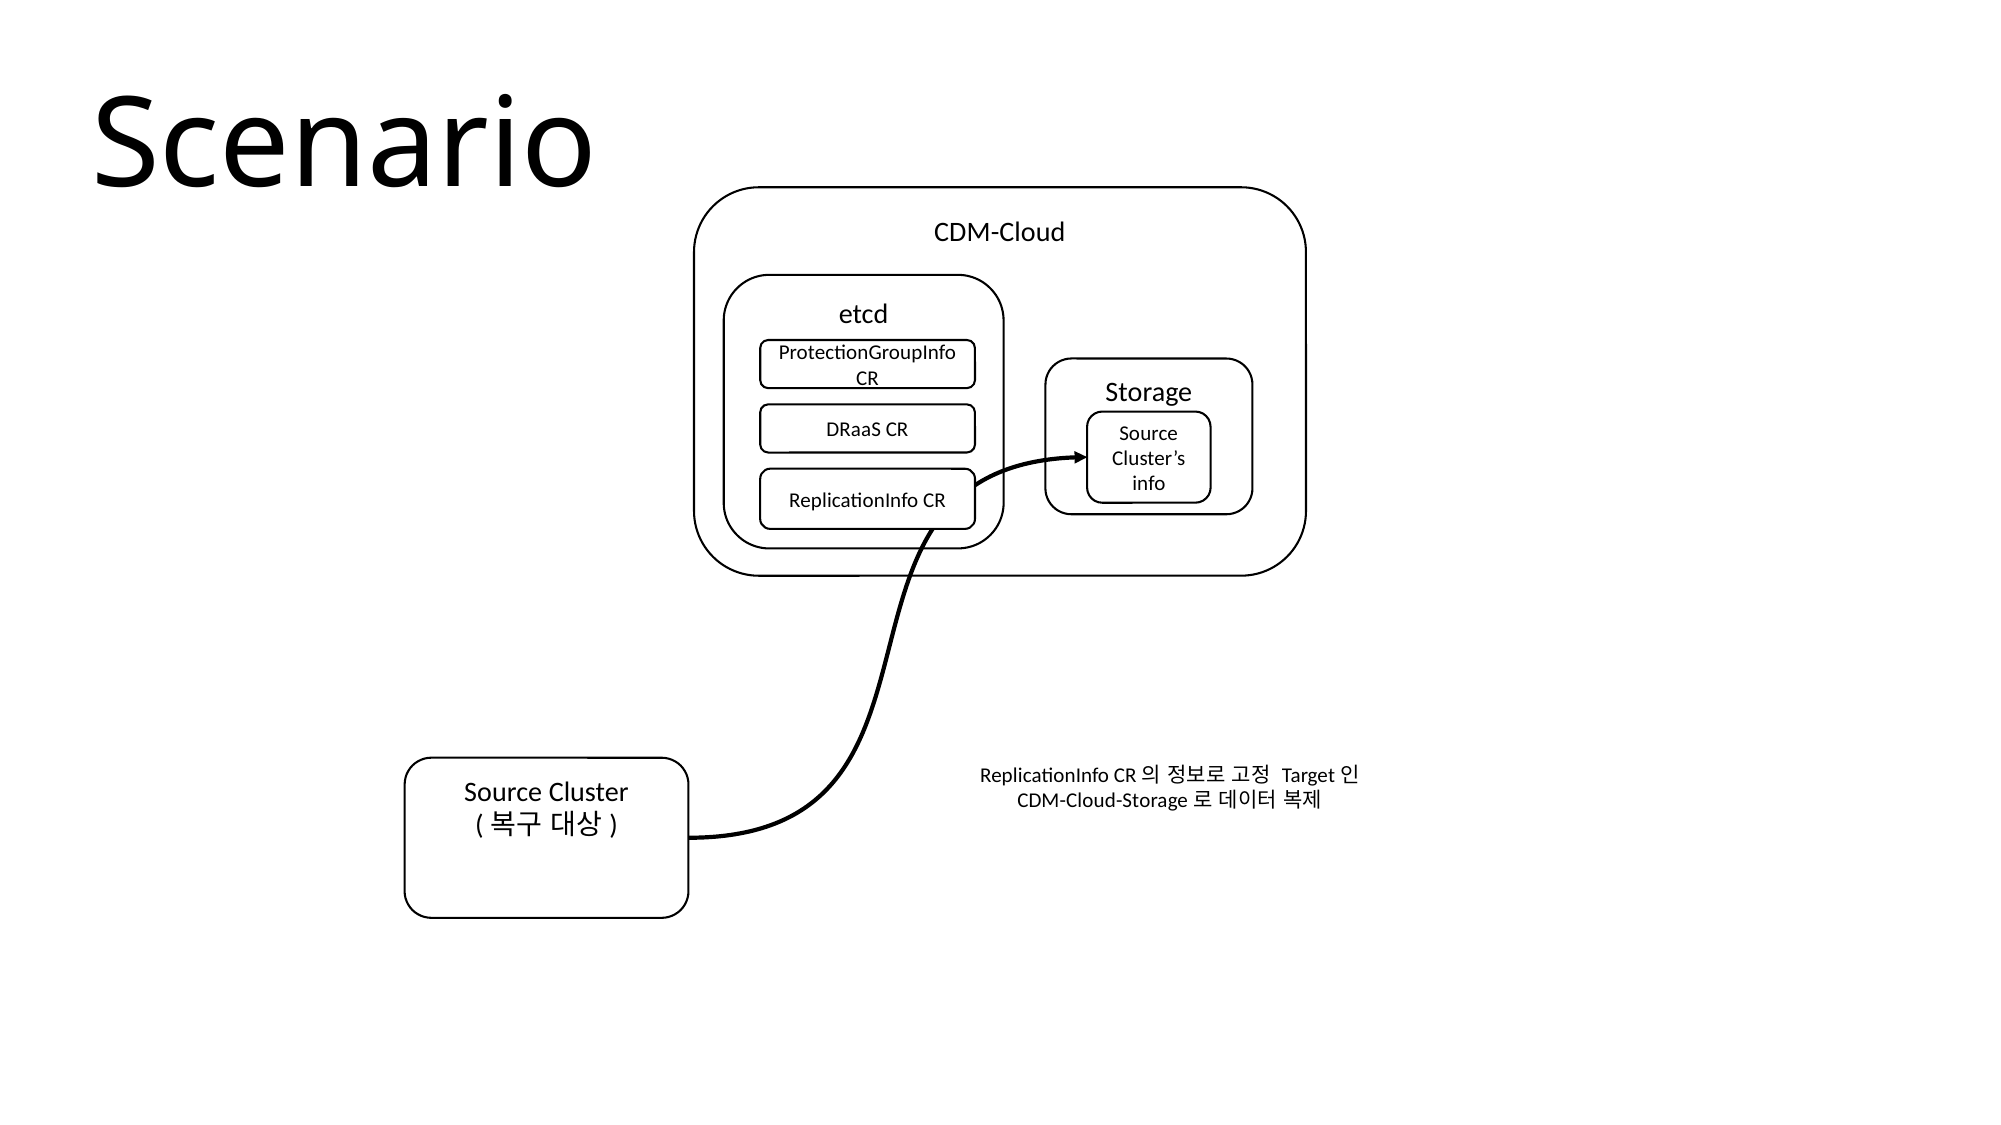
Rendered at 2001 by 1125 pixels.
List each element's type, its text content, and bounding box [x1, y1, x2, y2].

text_box CDM-Cloud [692, 255, 1308, 577]
text_box Storage [1044, 357, 1254, 516]
text_box Source Cluster’s info [1086, 410, 1212, 504]
text_box DRaaS CR [759, 403, 977, 454]
text_box ProtectionGroupInfoCR [759, 338, 977, 390]
text_box etcd [722, 273, 1005, 457]
text_box Source Cluster (복구 대상) [403, 756, 690, 919]
text_box ReplicationInfo CR의 정보로 고정 Target인 CDM-Cloud-Storage로 데이터 복제 [1088, 754, 1375, 820]
text_box Scenario [76, 36, 1802, 255]
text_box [688, 457, 1088, 838]
